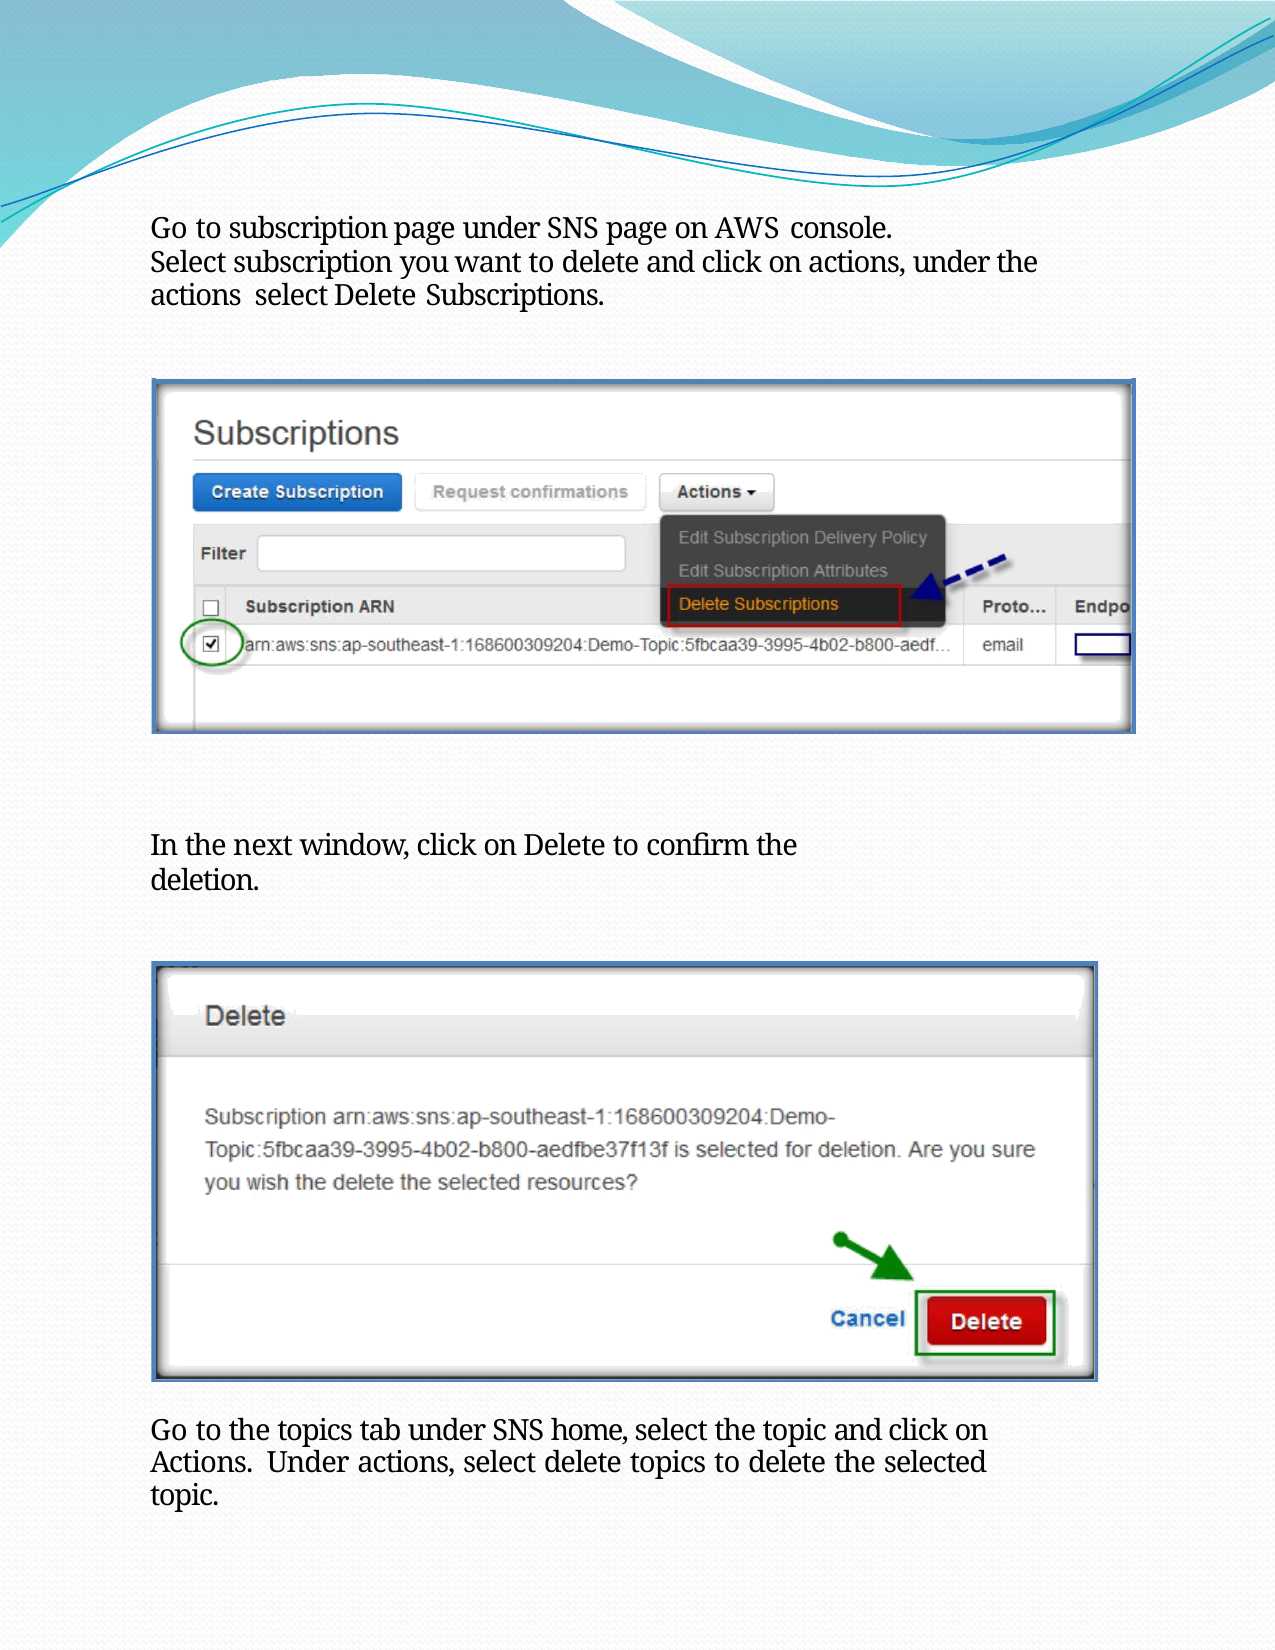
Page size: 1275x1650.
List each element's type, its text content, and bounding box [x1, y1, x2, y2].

text_box [151, 378, 1136, 734]
text_box [151, 961, 1099, 1382]
text_box Go to subscription page under SNS page on AWS console. Select subscription you want to delete and click on actions, under the actions select Delete Subscriptions. [147, 207, 1063, 311]
text_box In the next window, click on Delete to confirm the deletion. [147, 823, 862, 897]
text_box Go to the topics tab under SNS home, select the topic and click on Actions. Under actions, select delete topics to delete the selected topic. [147, 1408, 1042, 1511]
